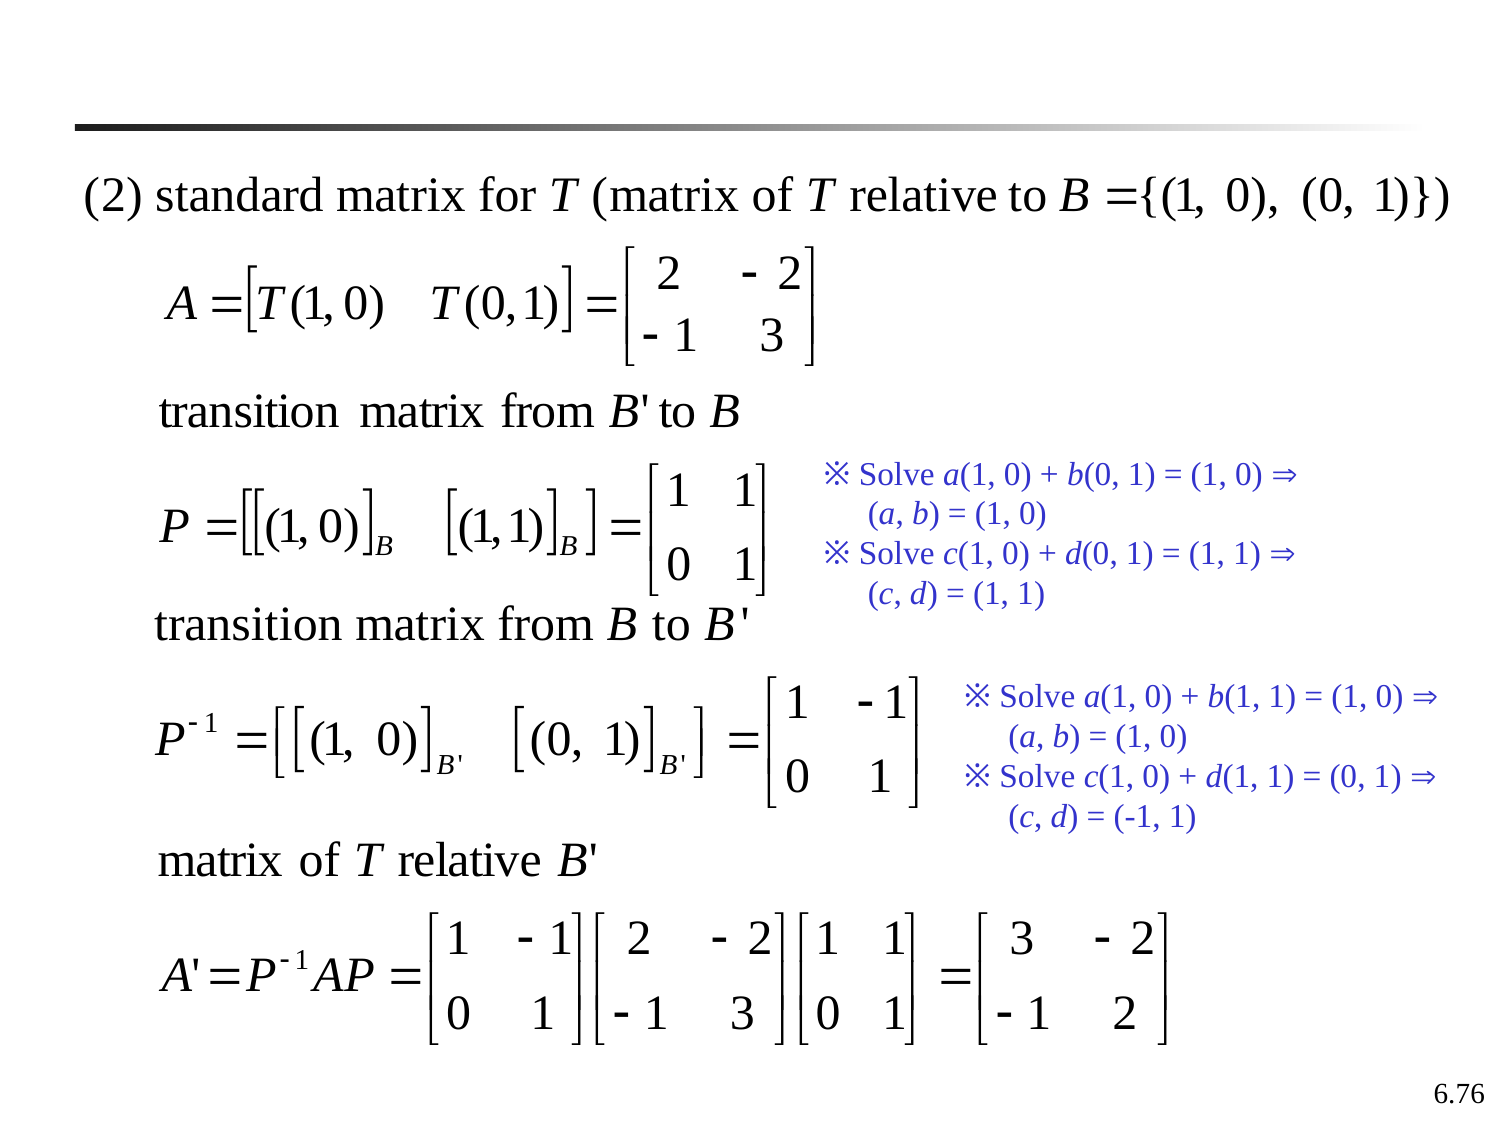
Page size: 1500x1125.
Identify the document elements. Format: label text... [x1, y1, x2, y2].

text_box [145, 595, 938, 819]
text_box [154, 236, 831, 378]
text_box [76, 165, 1460, 232]
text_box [149, 831, 1184, 1055]
slide_number 6.76 [1406, 1066, 1500, 1125]
text_box ※ Solve a(1, 0) + b(1, 1) = (1, 0)  (a, b) = (1, 0) ※ Solve c(1, 0) + d(1, 1) = (0, 1)  (c, d) = (-1, 1) [949, 666, 1477, 842]
text_box ※ Solve a(1, 0) + b(0, 1) = (1, 0)  (a, b) = (1, 0) ※ Solve c(1, 0) + d(0, 1) = (1, 1)  (c, d) = (1, 1) [808, 444, 1336, 619]
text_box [149, 383, 784, 594]
